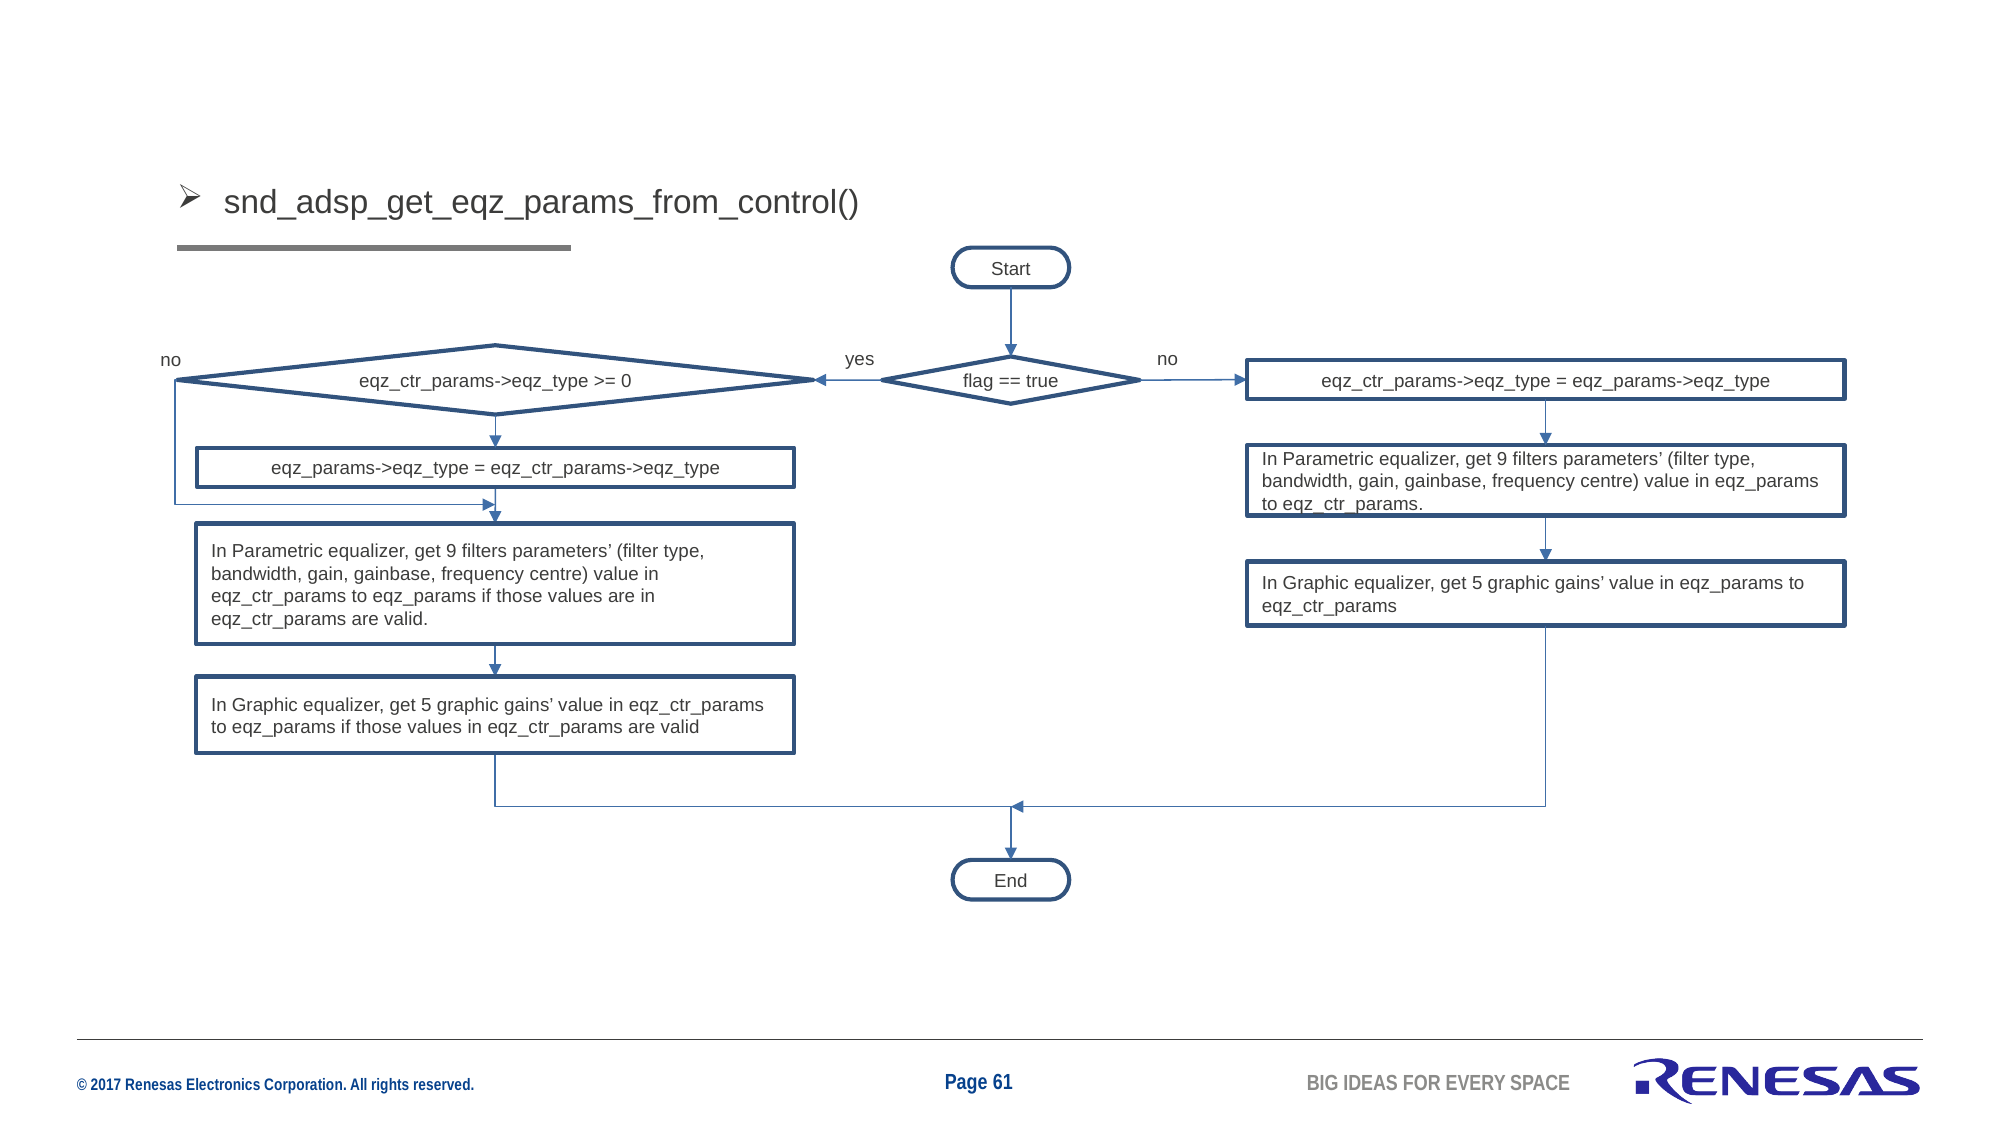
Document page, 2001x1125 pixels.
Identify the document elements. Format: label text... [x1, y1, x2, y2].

text_box End [950, 857, 1072, 902]
text_box eqz_ctr_params->eqz_type >= 0 [197, 343, 815, 417]
text_box no [1142, 339, 1194, 377]
list snd_adsp_get_eqz_params_from_control() [177, 172, 1154, 217]
text_box no [145, 340, 197, 378]
text_box yes [830, 339, 890, 377]
text_box flag == true [880, 354, 1142, 406]
text_box In Graphic equalizer, get 5 graphic gains’ value in eqz_ctr_params to eqz_params if those values in eqz_ctr_params are valid [194, 674, 694, 755]
text_box eqz_ctr_params->eqz_type = eqz_params->eqz_type [1245, 358, 1847, 401]
text_box eqz_params->eqz_type = eqz_ctr_params->eqz_type [500, 446, 796, 489]
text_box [699, 548, 807, 1065]
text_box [1187, 448, 1370, 984]
text_box In Parametric equalizer, get 9 filters parameters’ (filter type, bandwidth, gain, gainbase, frequency centre) value in eqz_params to eqz_ctr_params. [1245, 443, 1847, 518]
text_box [176, 379, 496, 505]
picture [1631, 1056, 1923, 1106]
text_box In Parametric equalizer, get 9 filters parameters’ (filter type, bandwidth, gain, gainbase, frequency centre) value in eqz_ctr_params to eqz_params if those values are in eqz_ctr_params are valid. [194, 521, 796, 646]
slide_number Page 61 [944, 1067, 1056, 1095]
text_box In Graphic equalizer, get 5 graphic gains’ value in eqz_params to eqz_ctr_params [1374, 559, 1847, 628]
text_box Start [950, 245, 1072, 290]
